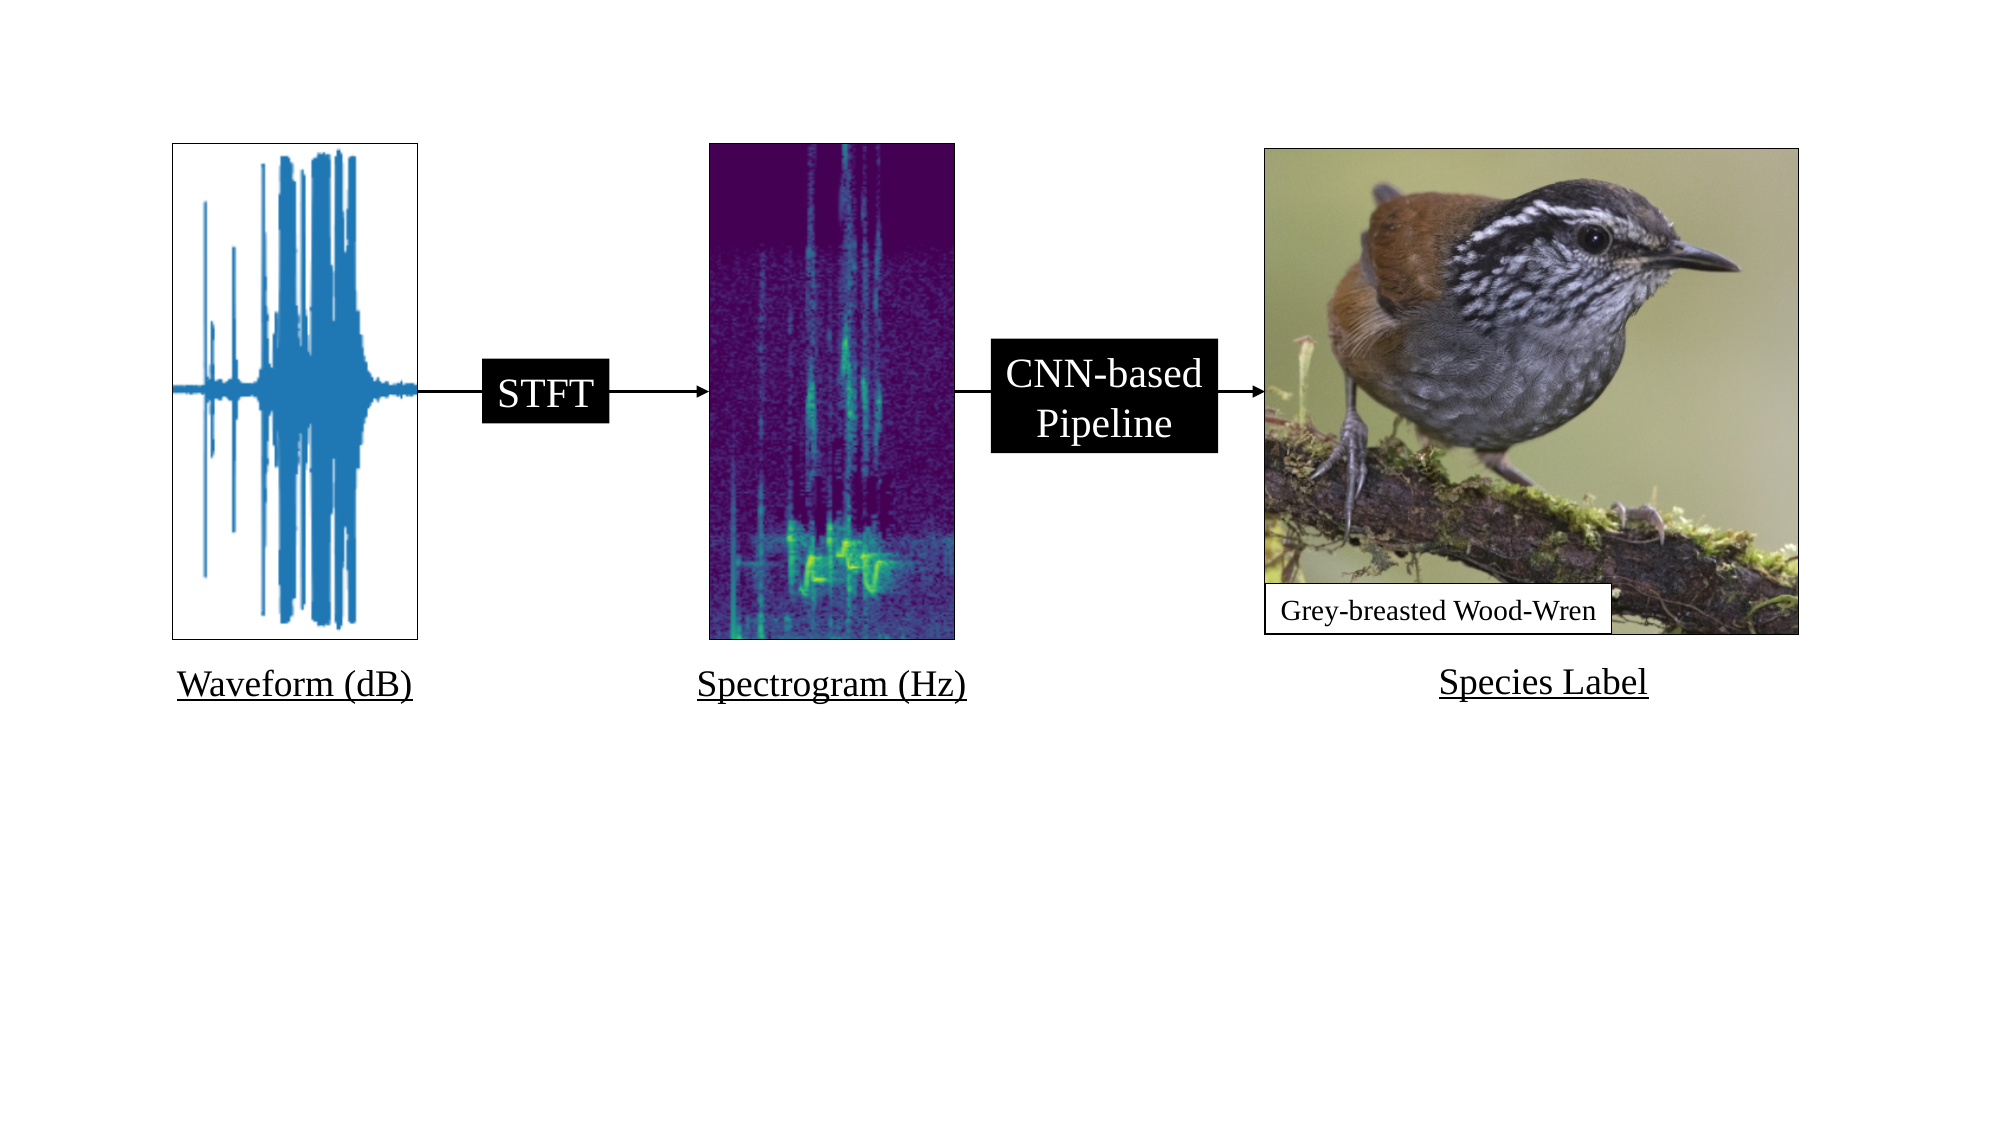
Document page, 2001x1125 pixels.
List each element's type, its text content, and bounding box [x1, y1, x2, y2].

picture [708, 143, 955, 640]
text_box Waveform (dB) [162, 651, 428, 712]
text_box STFT [482, 358, 610, 391]
text_box Species Label [1423, 649, 1664, 710]
text_box Spectrogram (Hz) [681, 652, 982, 712]
picture [172, 143, 418, 640]
picture [1264, 148, 1799, 635]
text_box CNN-based Pipeline [990, 338, 1219, 391]
text_box CNN-based Pipeline [990, 392, 1219, 454]
text_box STFT [482, 392, 610, 424]
